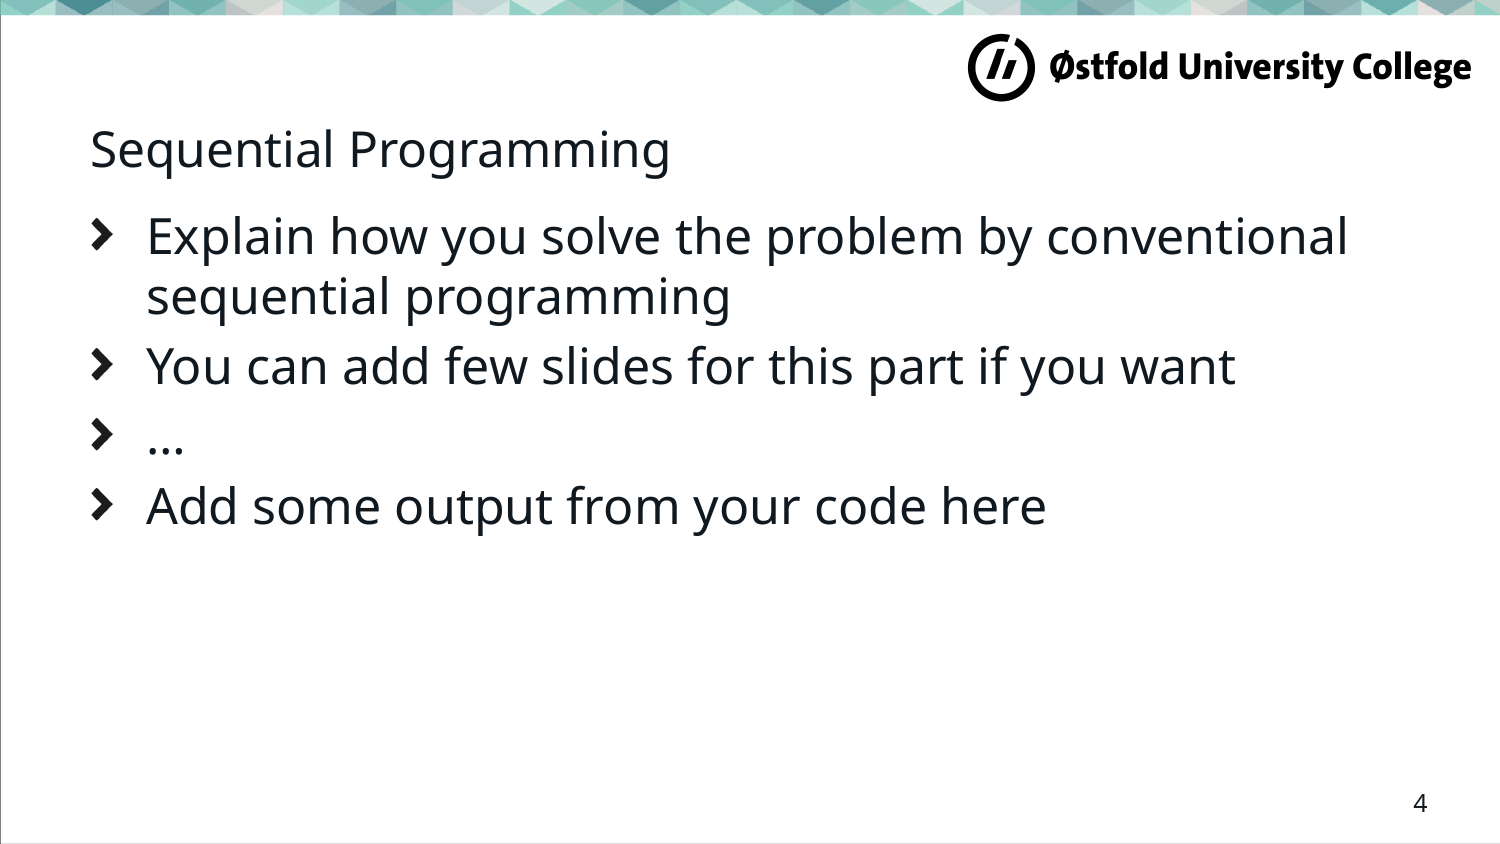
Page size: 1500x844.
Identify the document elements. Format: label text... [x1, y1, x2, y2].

title Sequential Programming [75, 110, 1425, 186]
list Explain how you solve the problem by conventional sequential programming You can add few slides for this part if you want … Add some output from your code here [75, 196, 1425, 754]
picture [0, 0, 1500, 844]
slide_number 4 [1374, 782, 1443, 827]
